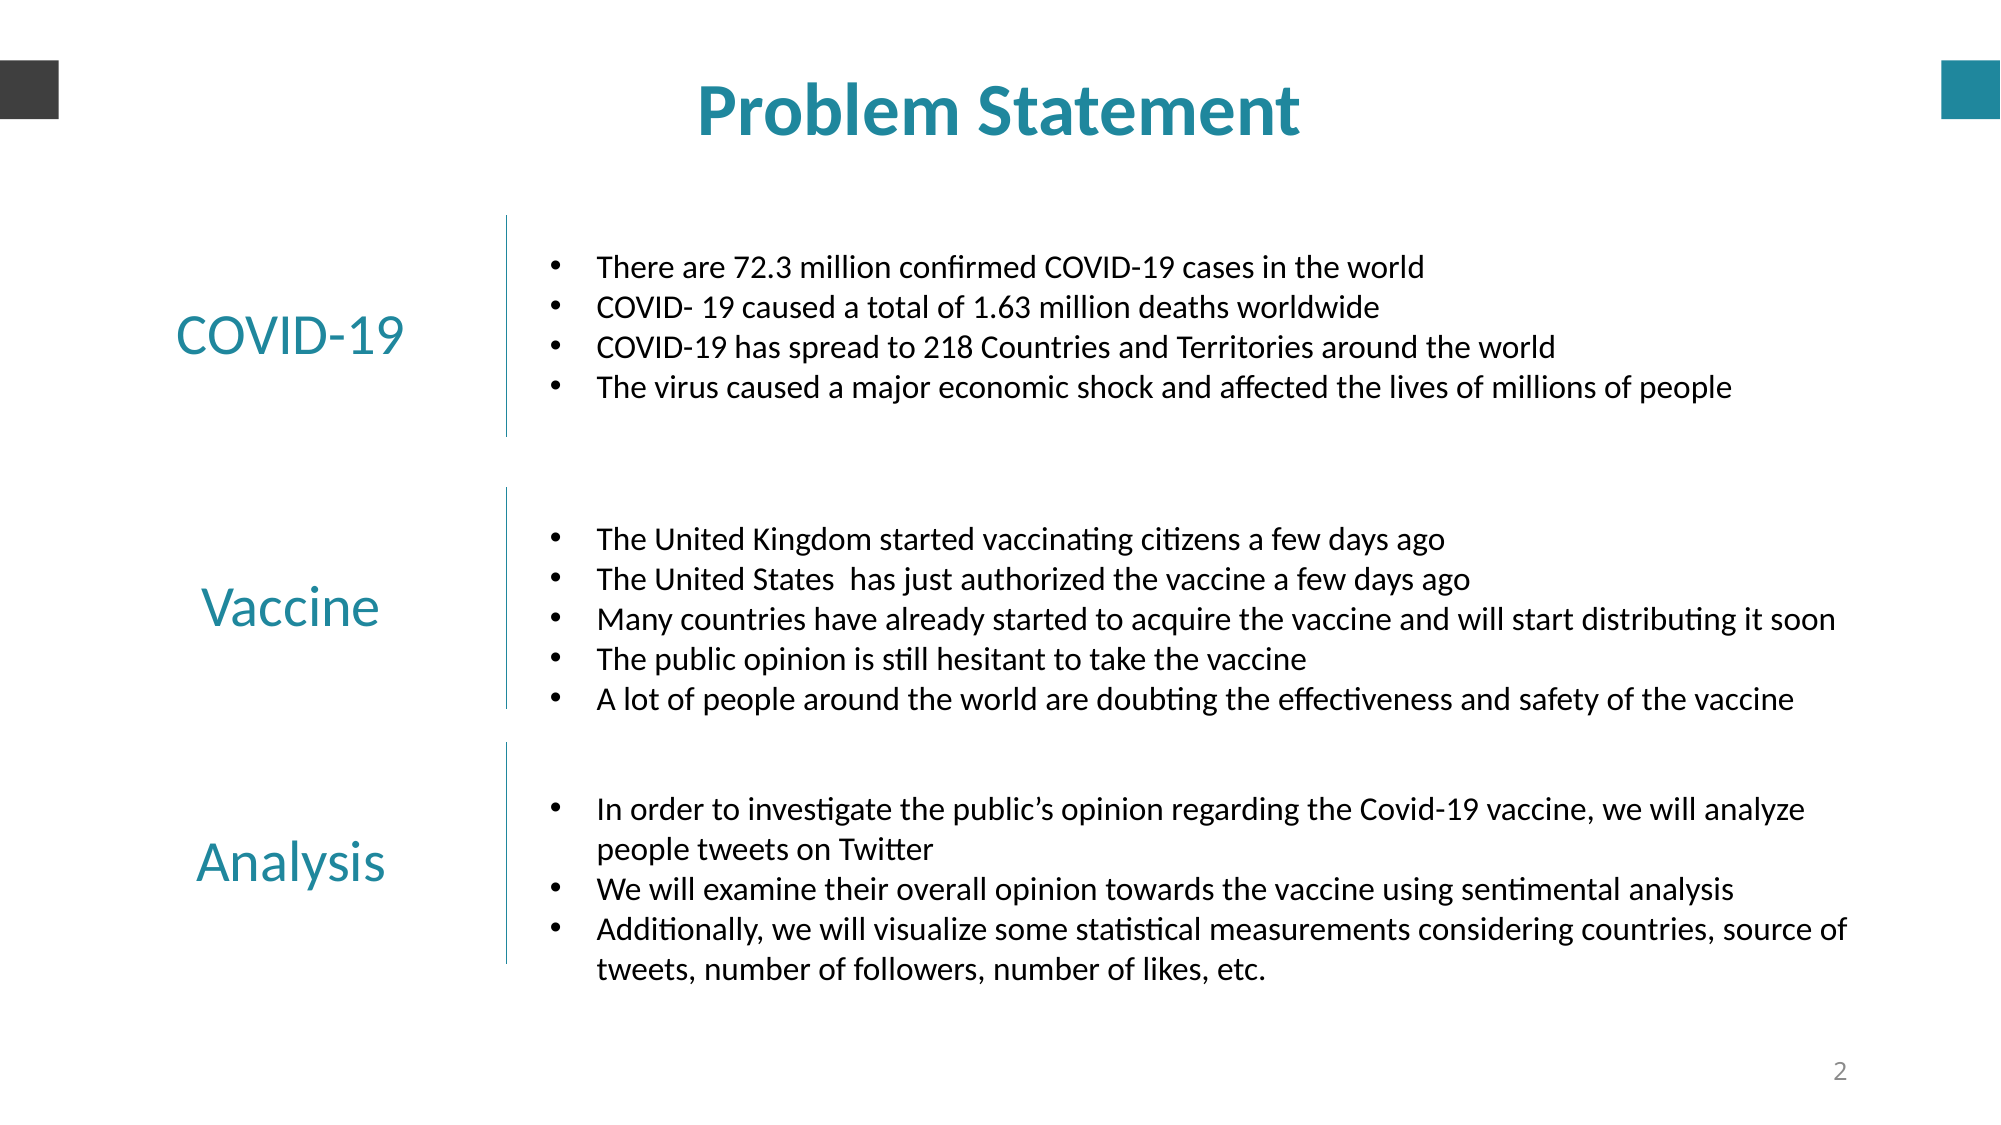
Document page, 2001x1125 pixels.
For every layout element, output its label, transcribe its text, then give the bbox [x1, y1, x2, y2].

text_box [0, 59, 60, 120]
text_box There are 72.3 million confirmed COVID-19 cases in the world COVID- 19 caused a total of 1.63 million deaths worldwide COVID-19 has spread to 218 Countries and Territories around the world The virus caused a major economic shock and affected the lives of millions of people [549, 245, 1881, 445]
text_box [1940, 59, 2000, 120]
text_box In order to investigate the public’s opinion regarding the Covid-19 vaccine, we will analyze people tweets on Twitter We will examine their overall opinion towards the vaccine using sentimental analysis Additionally, we will visualize some statistical measurements considering countries, source of tweets, number of followers, number of likes, etc. [549, 787, 1881, 988]
text_box Vaccine [119, 567, 463, 638]
slide_number 2 [1412, 1042, 1863, 1103]
text_box Analysis [119, 822, 463, 893]
text_box COVID-19 [119, 295, 463, 366]
text_box The United Kingdom started vaccinating citizens a few days ago The United States has just authorized the vaccine a few days ago Many countries have already started to acquire the vaccine and will start distributing it soon The public opinion is still hesitant to take the vaccine A lot of people around the world are doubting the effectiveness and safety of the vaccine [549, 517, 1881, 757]
text_box Problem Statement [102, 60, 1898, 151]
